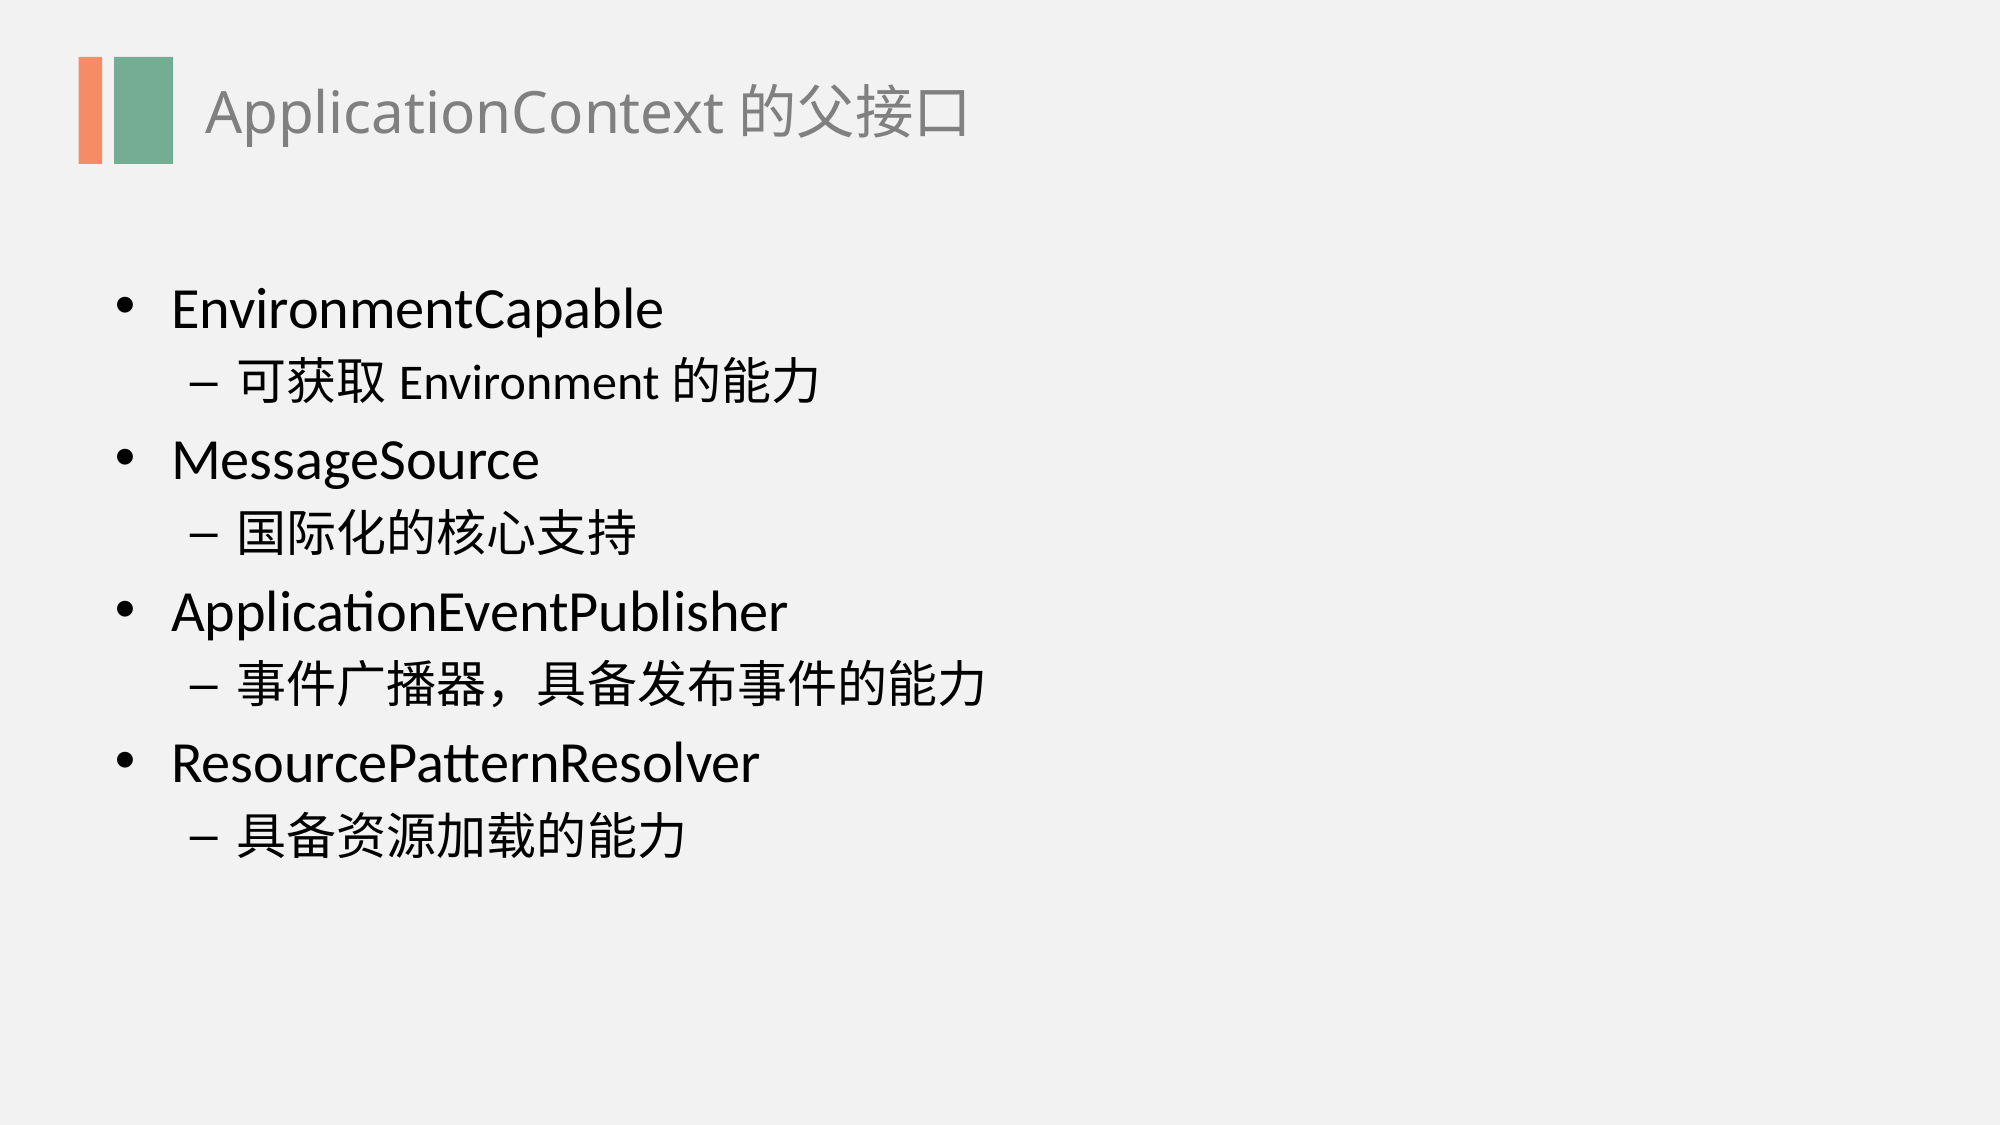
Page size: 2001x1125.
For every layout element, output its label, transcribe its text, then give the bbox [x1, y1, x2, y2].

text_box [78, 56, 174, 165]
list EnvironmentCapable 可获取Environment的能力 MessageSource 国际化的核心支持 ApplicationEventPublisher 事件广播器，具备发布事件的能力 ResourcePatternResolver 具备资源加载的能力 [99, 262, 1900, 1005]
text_box ApplicationContext的父接口 [190, 67, 987, 153]
